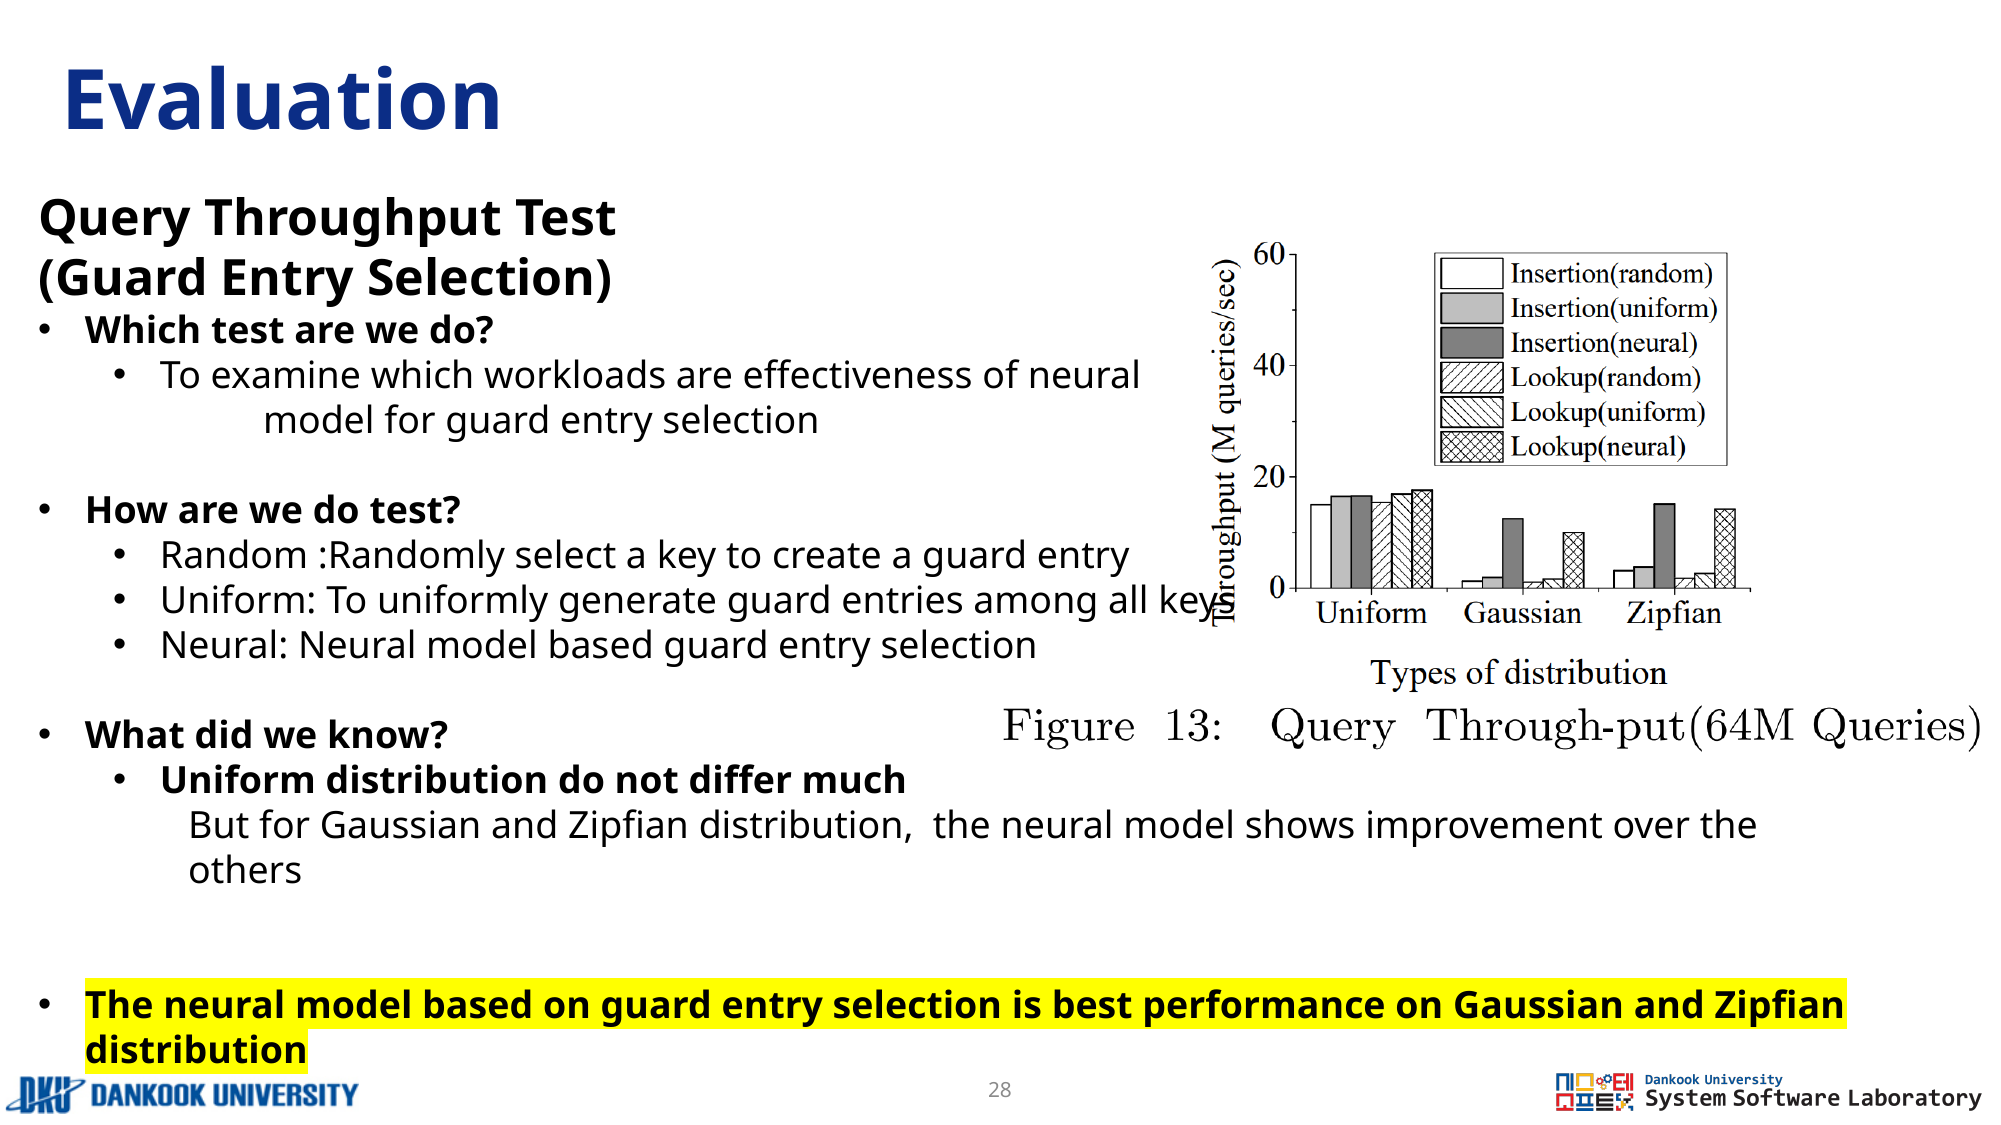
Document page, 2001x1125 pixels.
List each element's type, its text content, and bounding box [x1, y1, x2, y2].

text_box Query Throughput Test (Guard Entry Selection) Which test are we do? To examine which workloads are effectiveness of neural model for guard entry selection How are we do test? Random :Randomly select a key to create a guard entry Uniform: To uniformly generate guard entries among all keys Neural: Neural model based guard entry selection What did we know? Uniform distribution do not differ much But for Gaussian and Zipfian distribution, the neural model shows improvement over the others The neural model based on guard entry selection is best performance on Gaussian and Zipfian distribution [23, 178, 1877, 1079]
picture [5, 1076, 359, 1114]
picture [1548, 1064, 2001, 1125]
slide_number 28 [774, 1079, 1225, 1116]
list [999, 229, 1980, 812]
title Evaluation [46, 34, 1504, 171]
